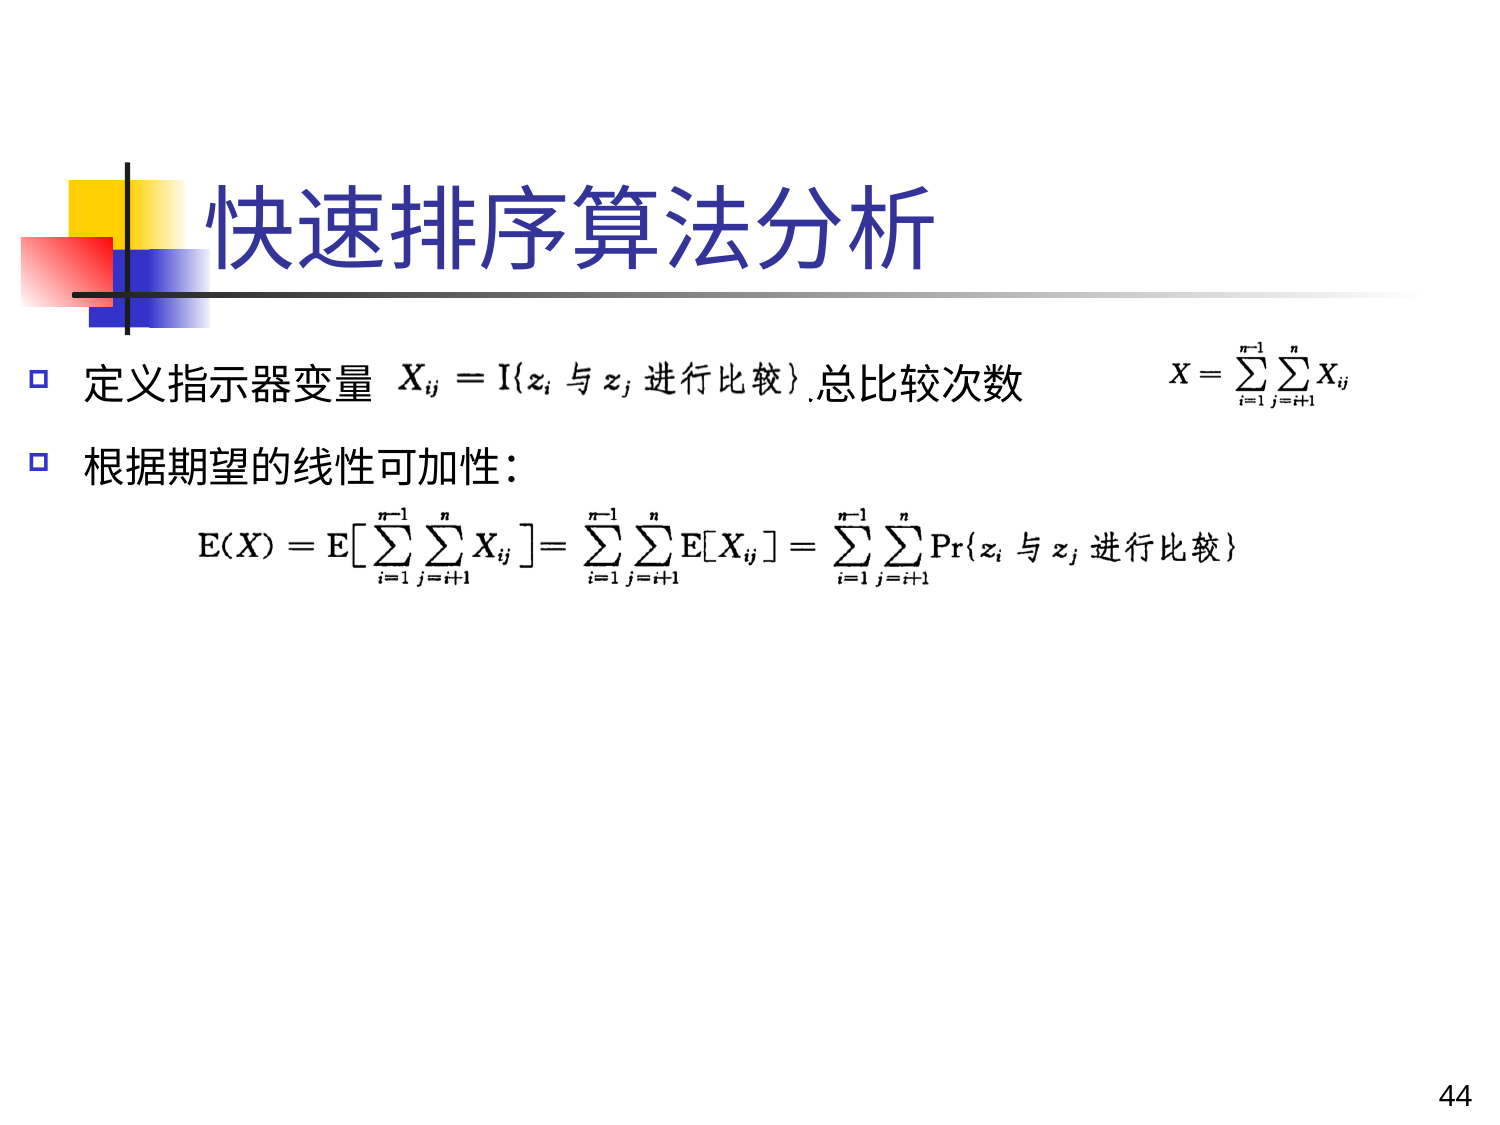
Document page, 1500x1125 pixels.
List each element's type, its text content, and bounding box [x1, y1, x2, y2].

picture [1151, 332, 1361, 410]
title 快速排序算法分析 [188, 101, 1468, 289]
picture [181, 503, 1257, 590]
slide_number 44 [1174, 1049, 1488, 1125]
picture [371, 349, 809, 410]
list 定义指示器变量 ，定义总比较次数 根据期望的线性可加性： [12, 324, 1482, 1032]
